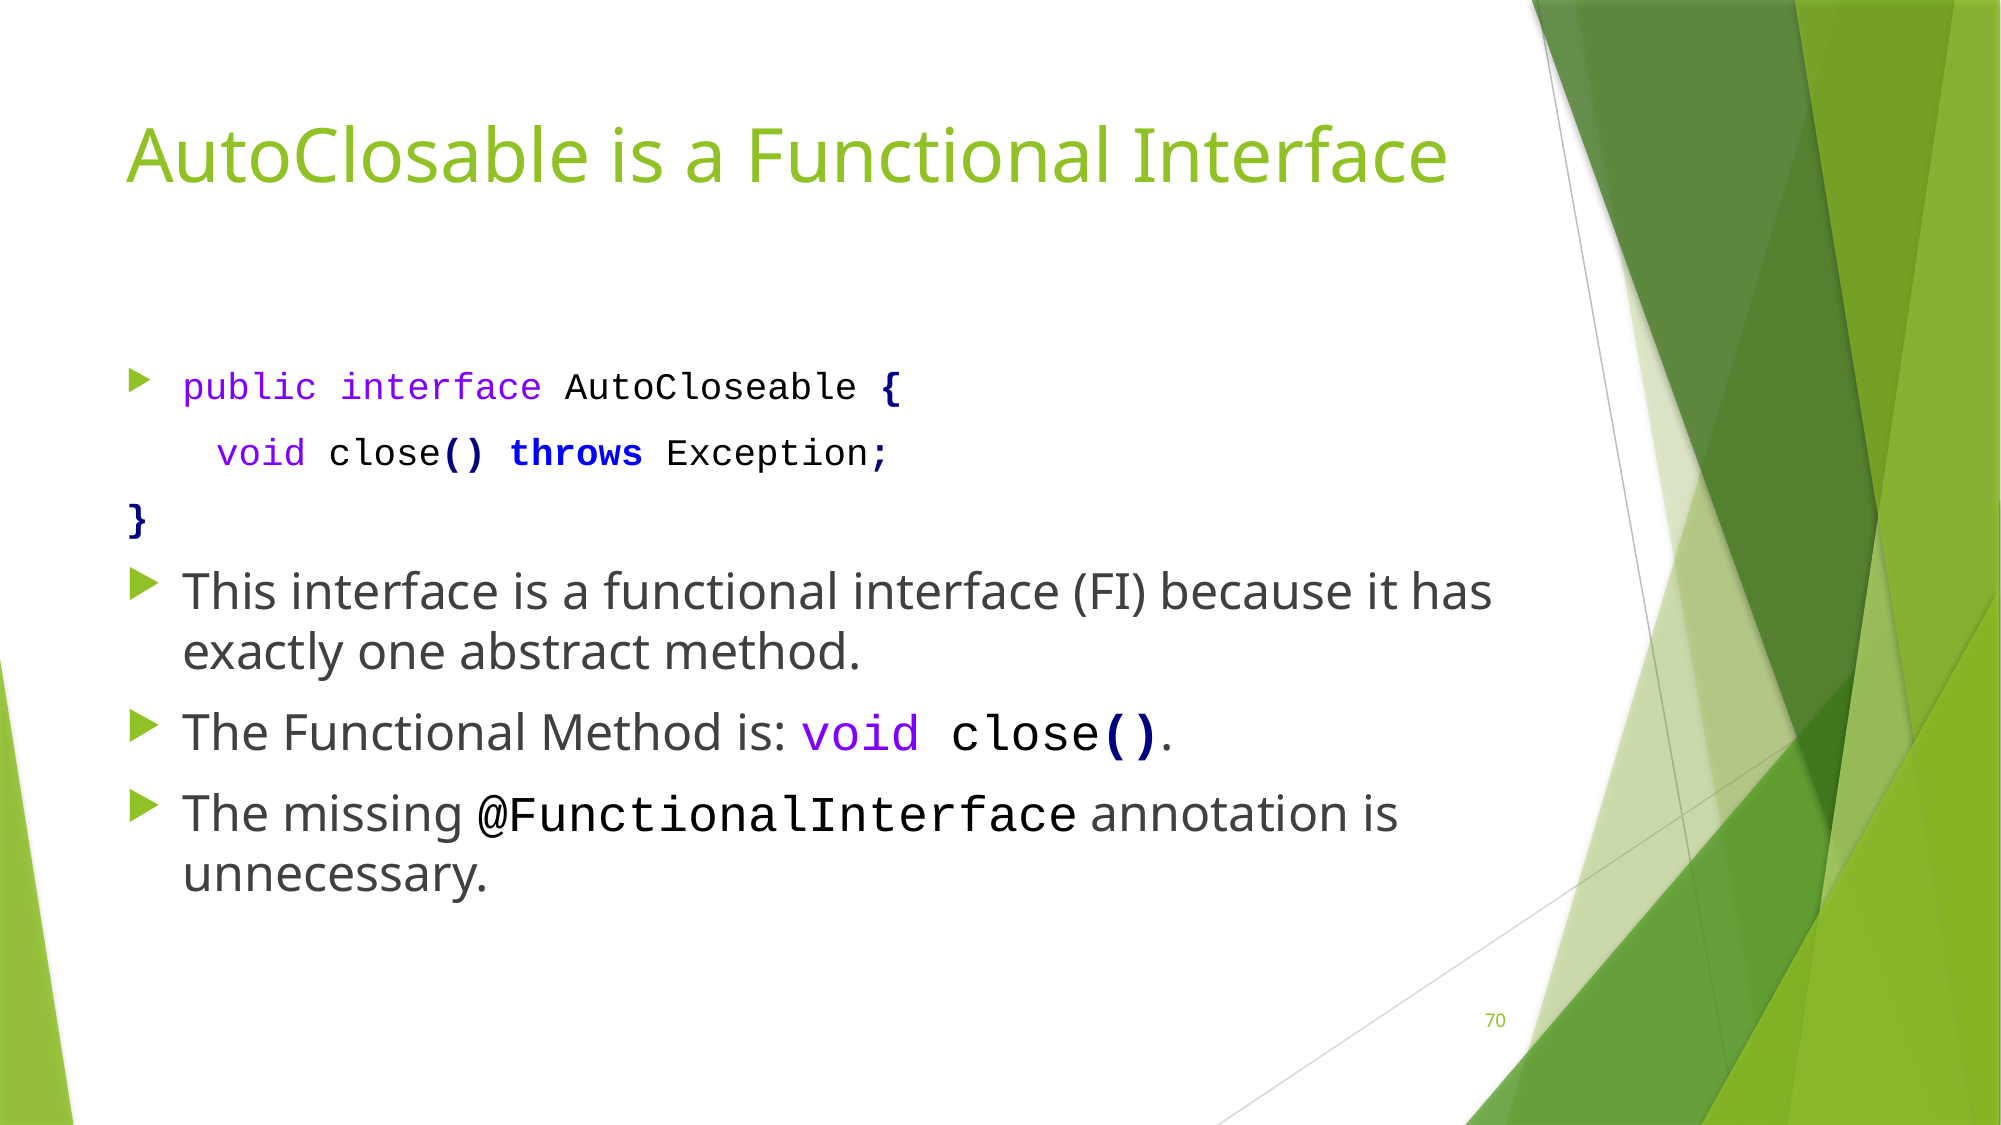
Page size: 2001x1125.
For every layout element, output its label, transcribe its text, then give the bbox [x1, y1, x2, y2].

title AutoClosable is a Functional Interface [111, 99, 1522, 242]
slide_number 70 [1409, 991, 1522, 1051]
list public interface AutoCloseable { void close() throws Exception; } This interface is a functional interface (FI) because it has exactly one abstract method. The Functional Method is: void close(). The missing @FunctionalInterface annotation is unnecessary. [111, 354, 1522, 992]
